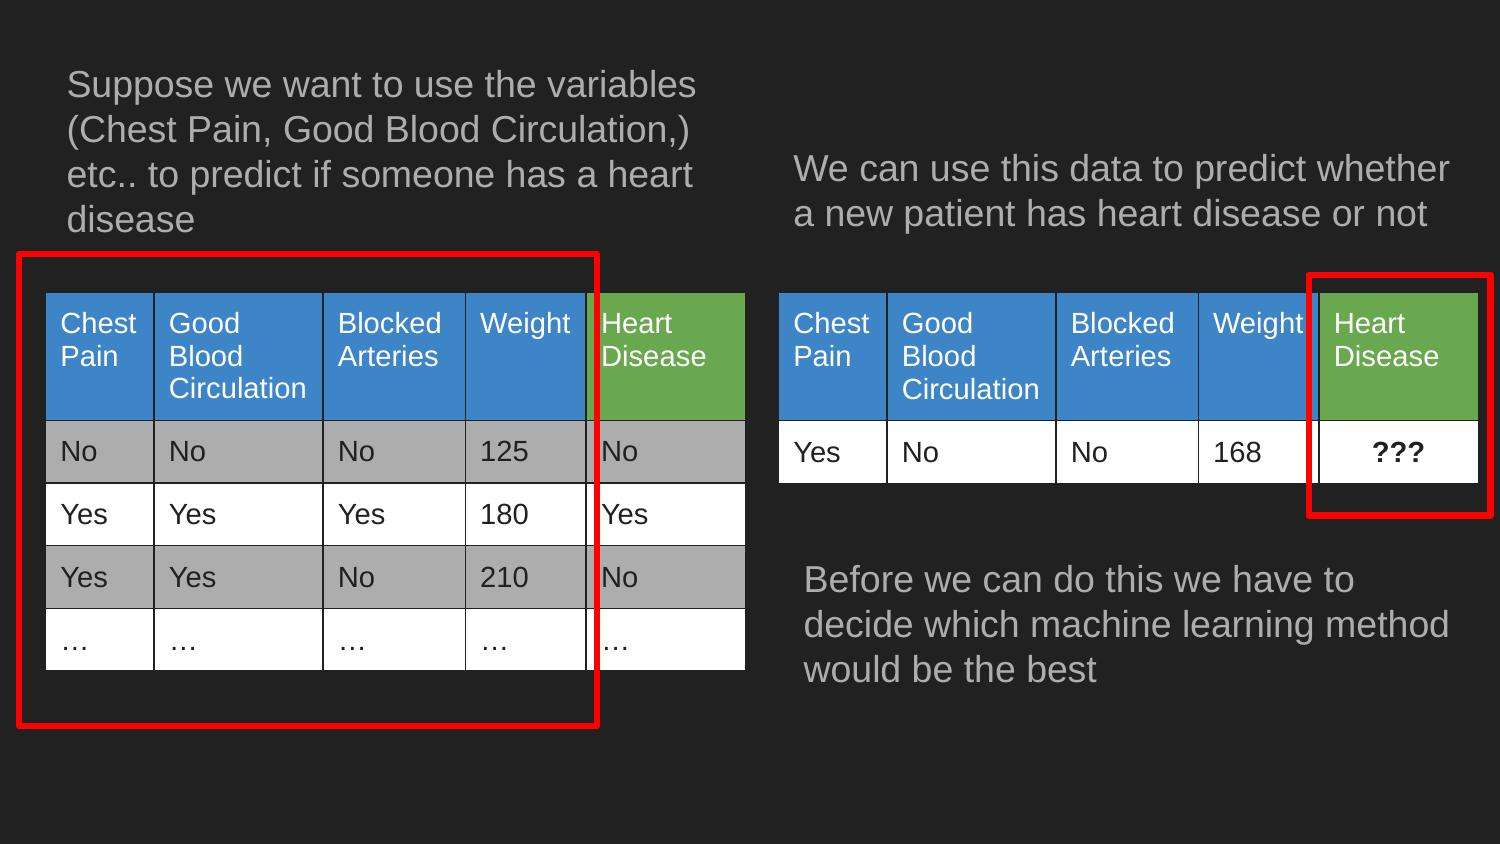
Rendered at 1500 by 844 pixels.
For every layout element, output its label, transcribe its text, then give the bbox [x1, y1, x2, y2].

table_cell … [597, 609, 745, 670]
text_box [1308, 274, 1491, 516]
table_cell No [1057, 421, 1198, 483]
table_cell No [888, 421, 1055, 483]
table_cell Yes [779, 421, 886, 483]
table_header Weight [1199, 293, 1308, 420]
text_box Before we can do this we have to decide which machine learning method would be the best [788, 539, 1479, 698]
table_cell Yes [597, 484, 745, 545]
table_header Good Blood Circulation [888, 293, 1055, 420]
table_header Blocked Arteries [1057, 293, 1198, 420]
text_box [19, 254, 597, 726]
text_box Suppose we want to use the variables (Chest Pain, Good Blood Circulation,) etc.. to predict if someone has a heart disease [51, 45, 742, 251]
table_header Chest Pain [779, 293, 886, 420]
table_cell 168 [1199, 421, 1308, 483]
table_cell No [597, 546, 745, 608]
text_box We can use this data to predict whether a new patient has heart disease or not [778, 129, 1468, 251]
table_header Heart Disease [597, 293, 745, 420]
table_cell No [597, 421, 745, 482]
